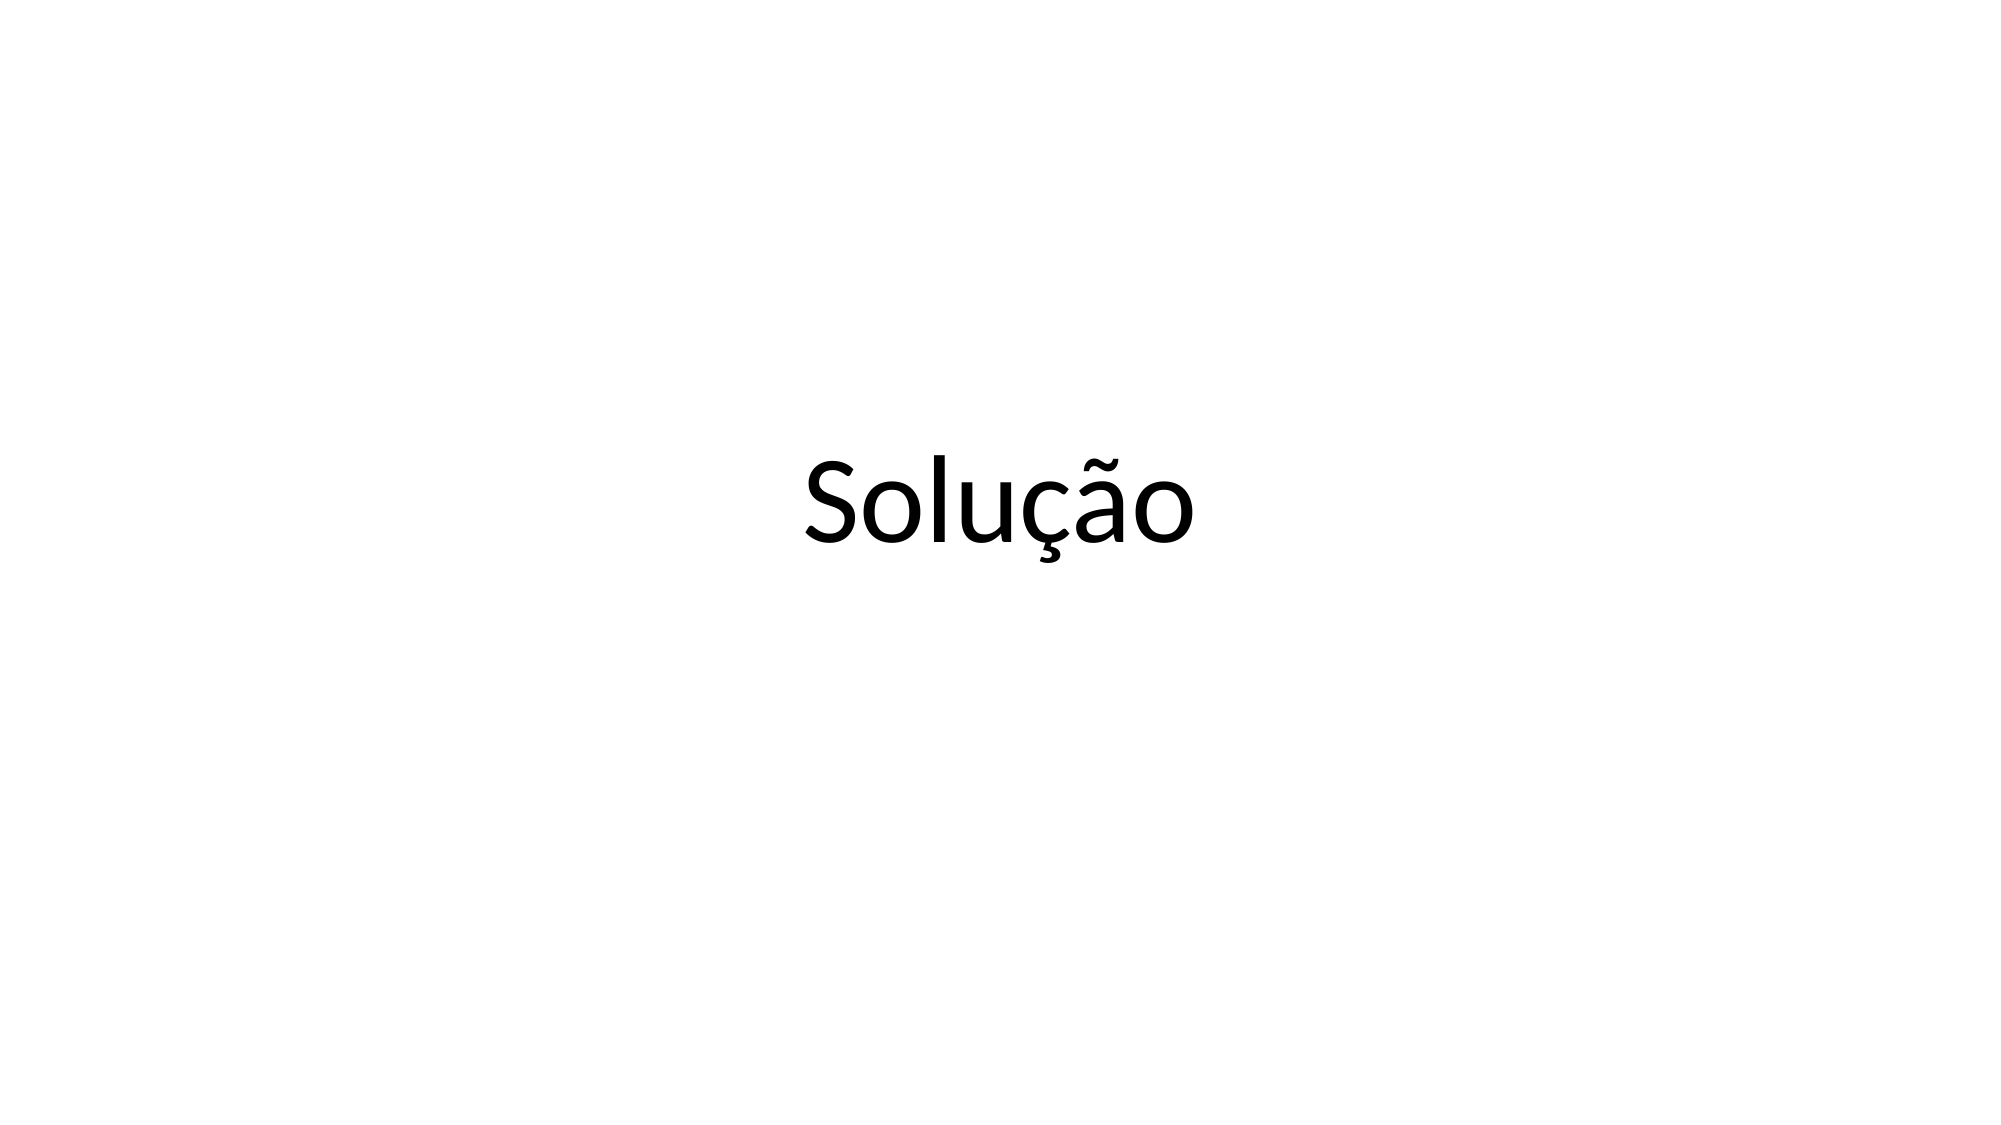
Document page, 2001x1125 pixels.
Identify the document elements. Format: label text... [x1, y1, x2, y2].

subtitle Solução [249, 426, 1750, 699]
